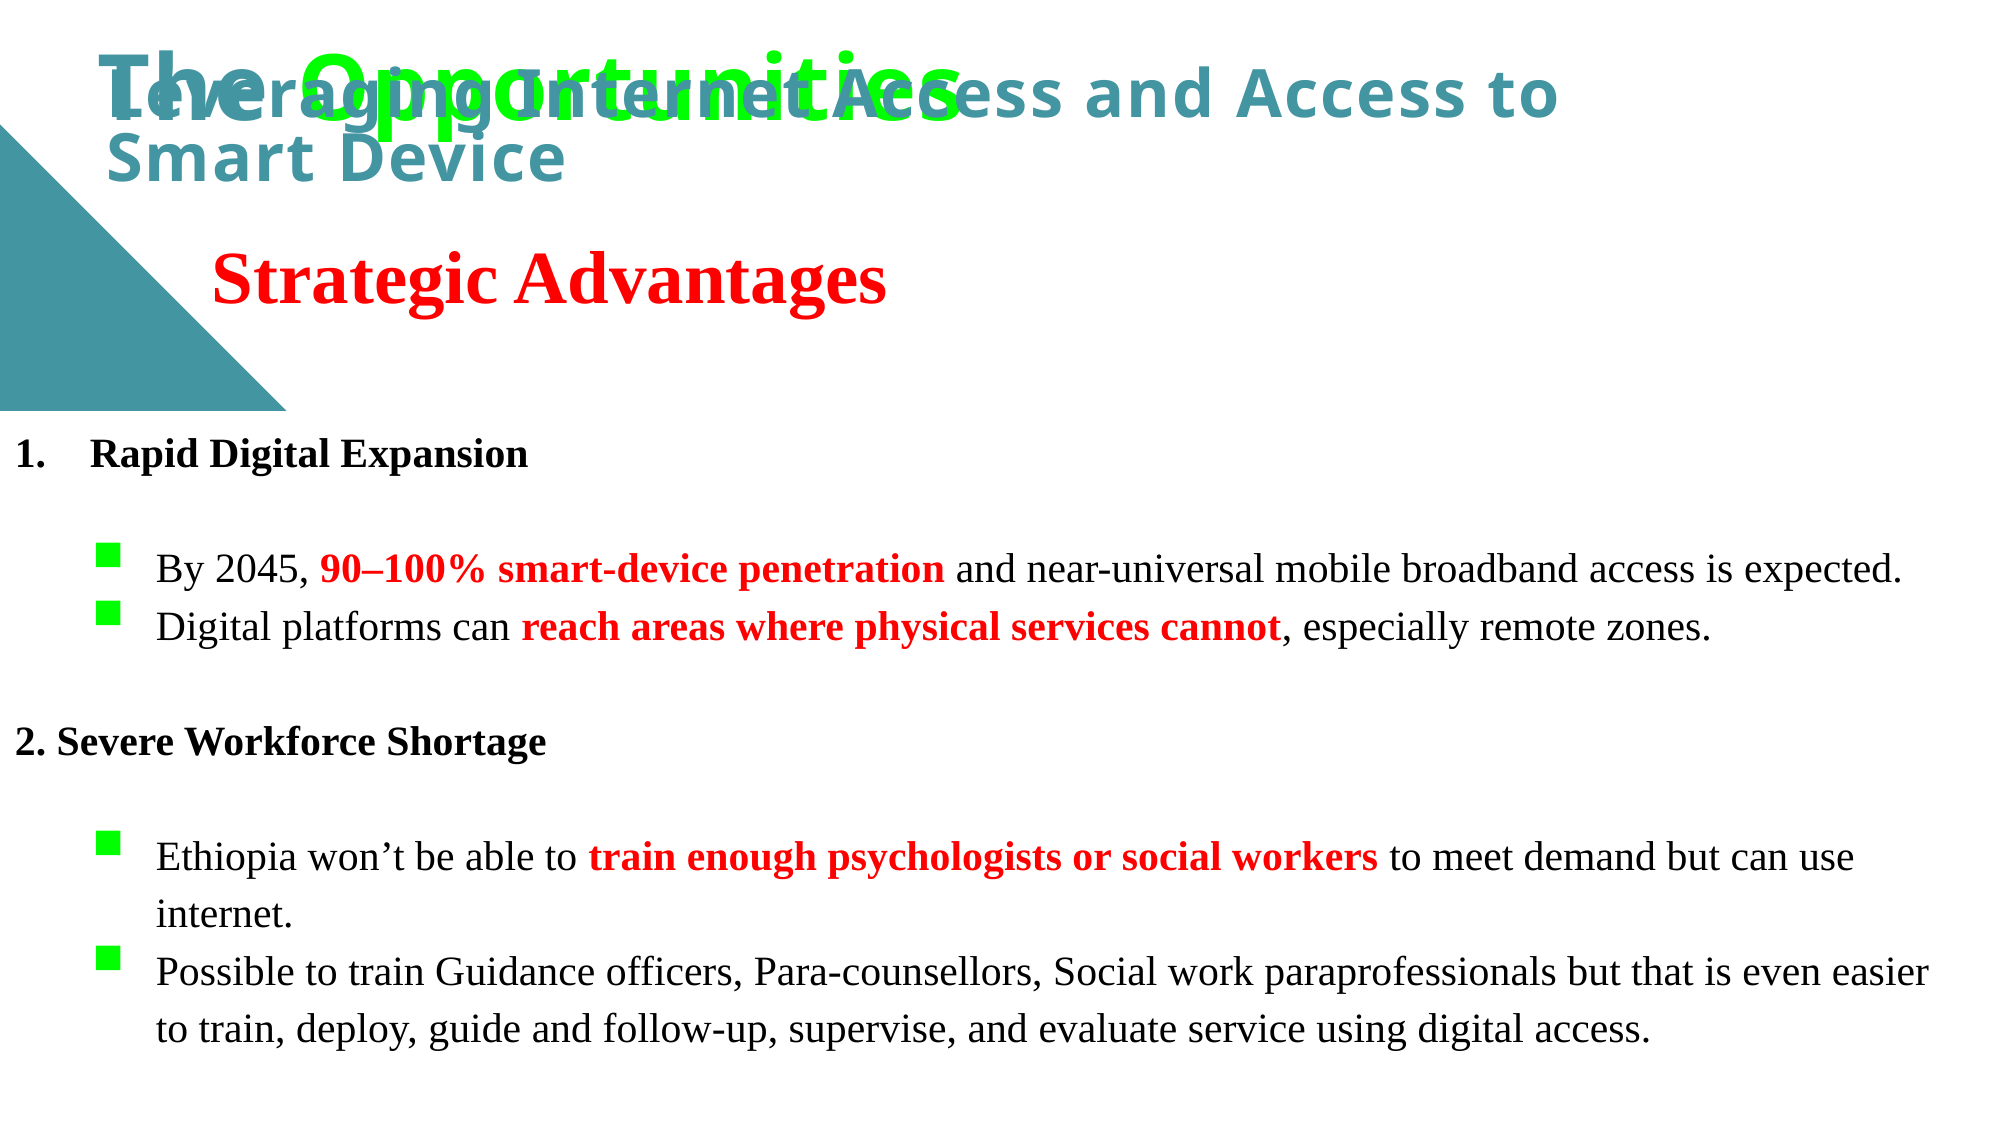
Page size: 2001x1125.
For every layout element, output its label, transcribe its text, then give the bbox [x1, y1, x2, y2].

text_box Rapid Digital Expansion By 2045, 90–100% smart-device penetration and near-universal mobile broadband access is expected. Digital platforms can reach areas where physical services cannot, especially remote zones. 2. Severe Workforce Shortage Ethiopia won’t be able to train enough psychologists or social workers to meet demand but can use internet. Possible to train Guidance officers, Para-counsellors, Social work paraprofessionals but that is even easier to train, deploy, guide and follow-up, supervise, and evaluate service using digital access. [0, 411, 1972, 1125]
text_box Leveraging Internet Access and Access to Smart Device [106, 114, 1709, 195]
text_box Strategic Advantages [196, 207, 904, 327]
text_box The Opportunities [97, 9, 1439, 139]
